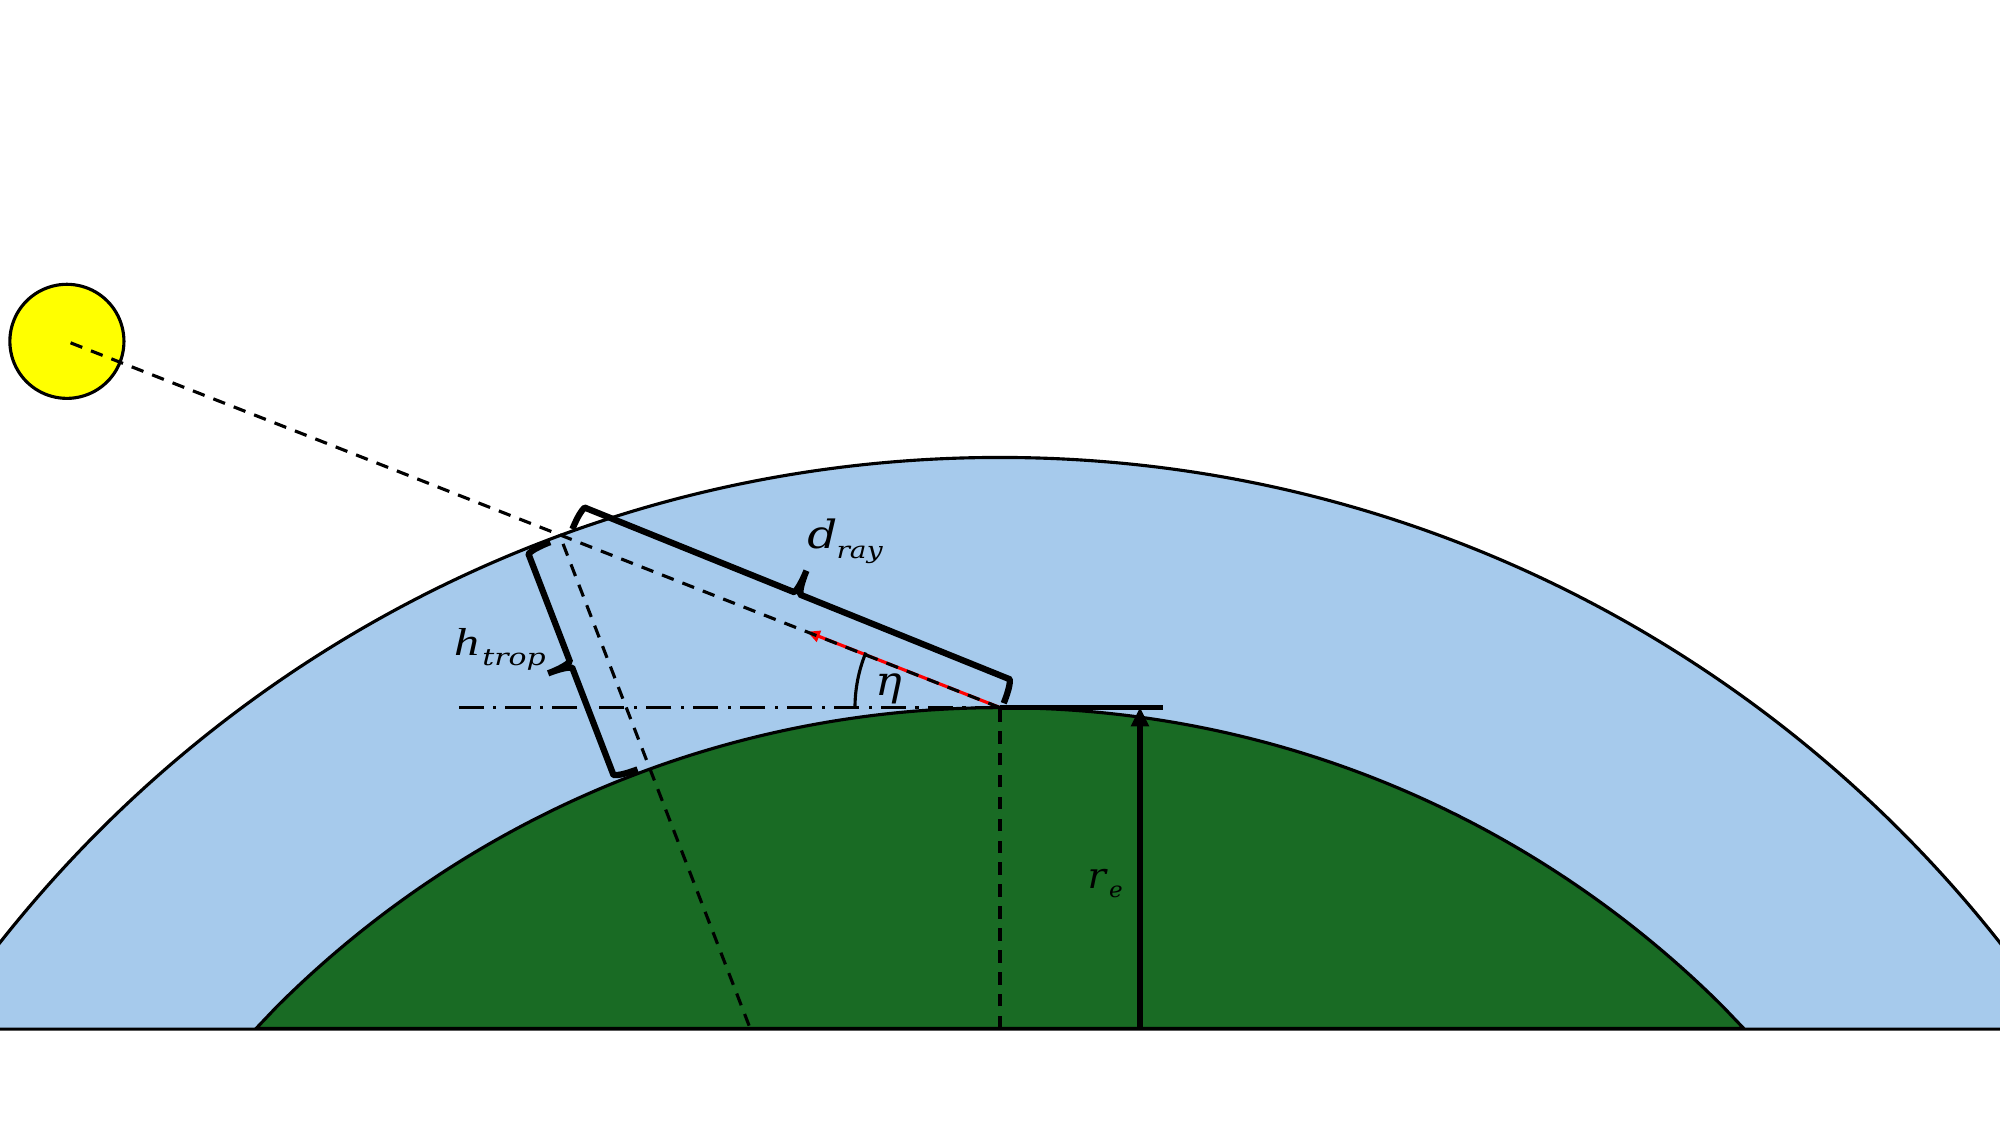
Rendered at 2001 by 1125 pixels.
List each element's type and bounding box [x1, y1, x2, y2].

text_box [0, 283, 2000, 1030]
